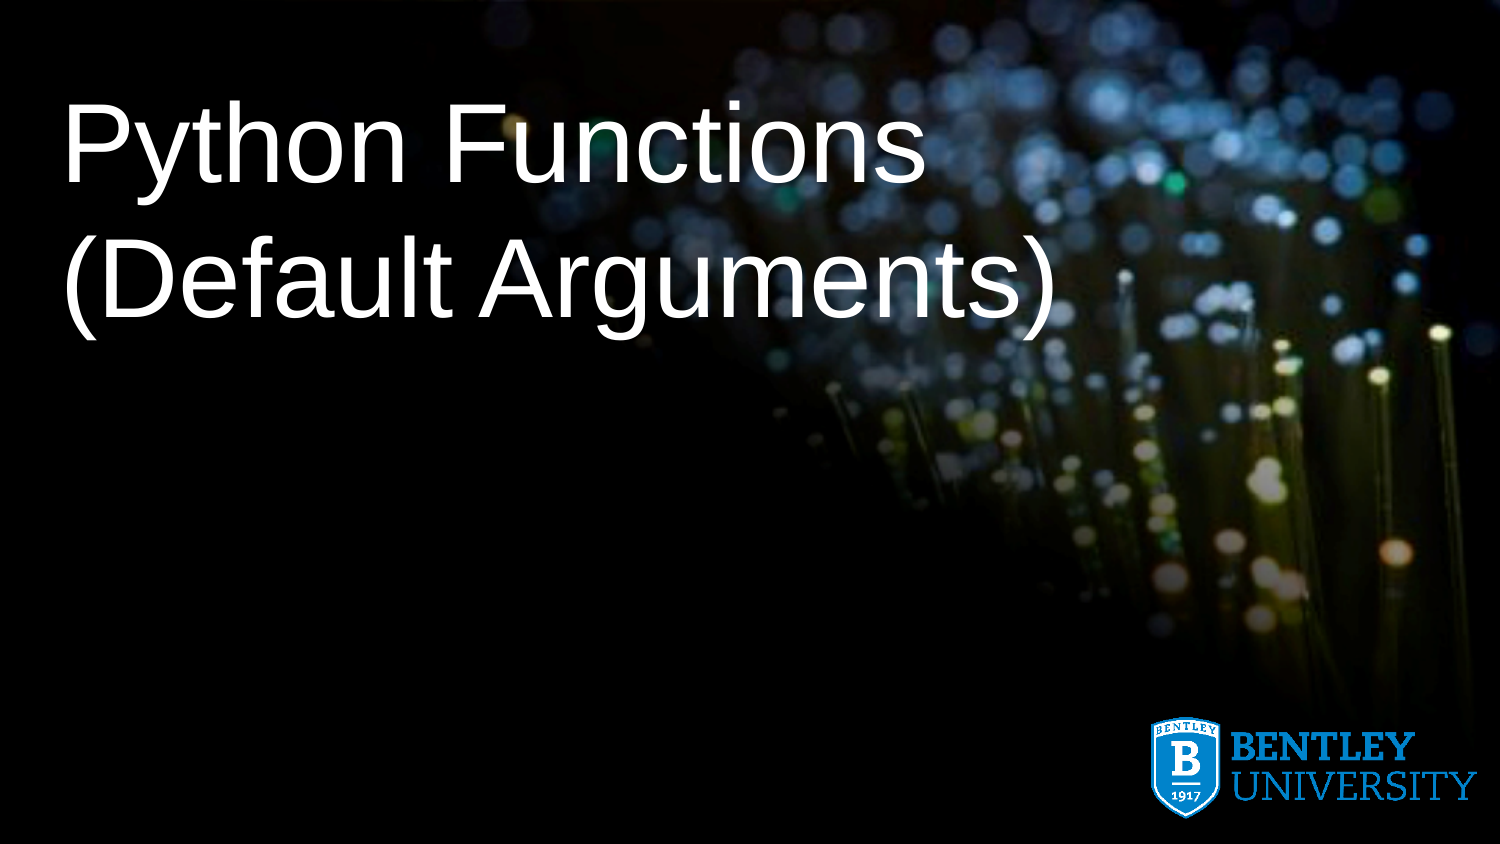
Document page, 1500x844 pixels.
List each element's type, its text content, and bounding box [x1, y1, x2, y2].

title Python Functions (Default Arguments) [60, 63, 1200, 426]
picture [0, 0, 1500, 844]
